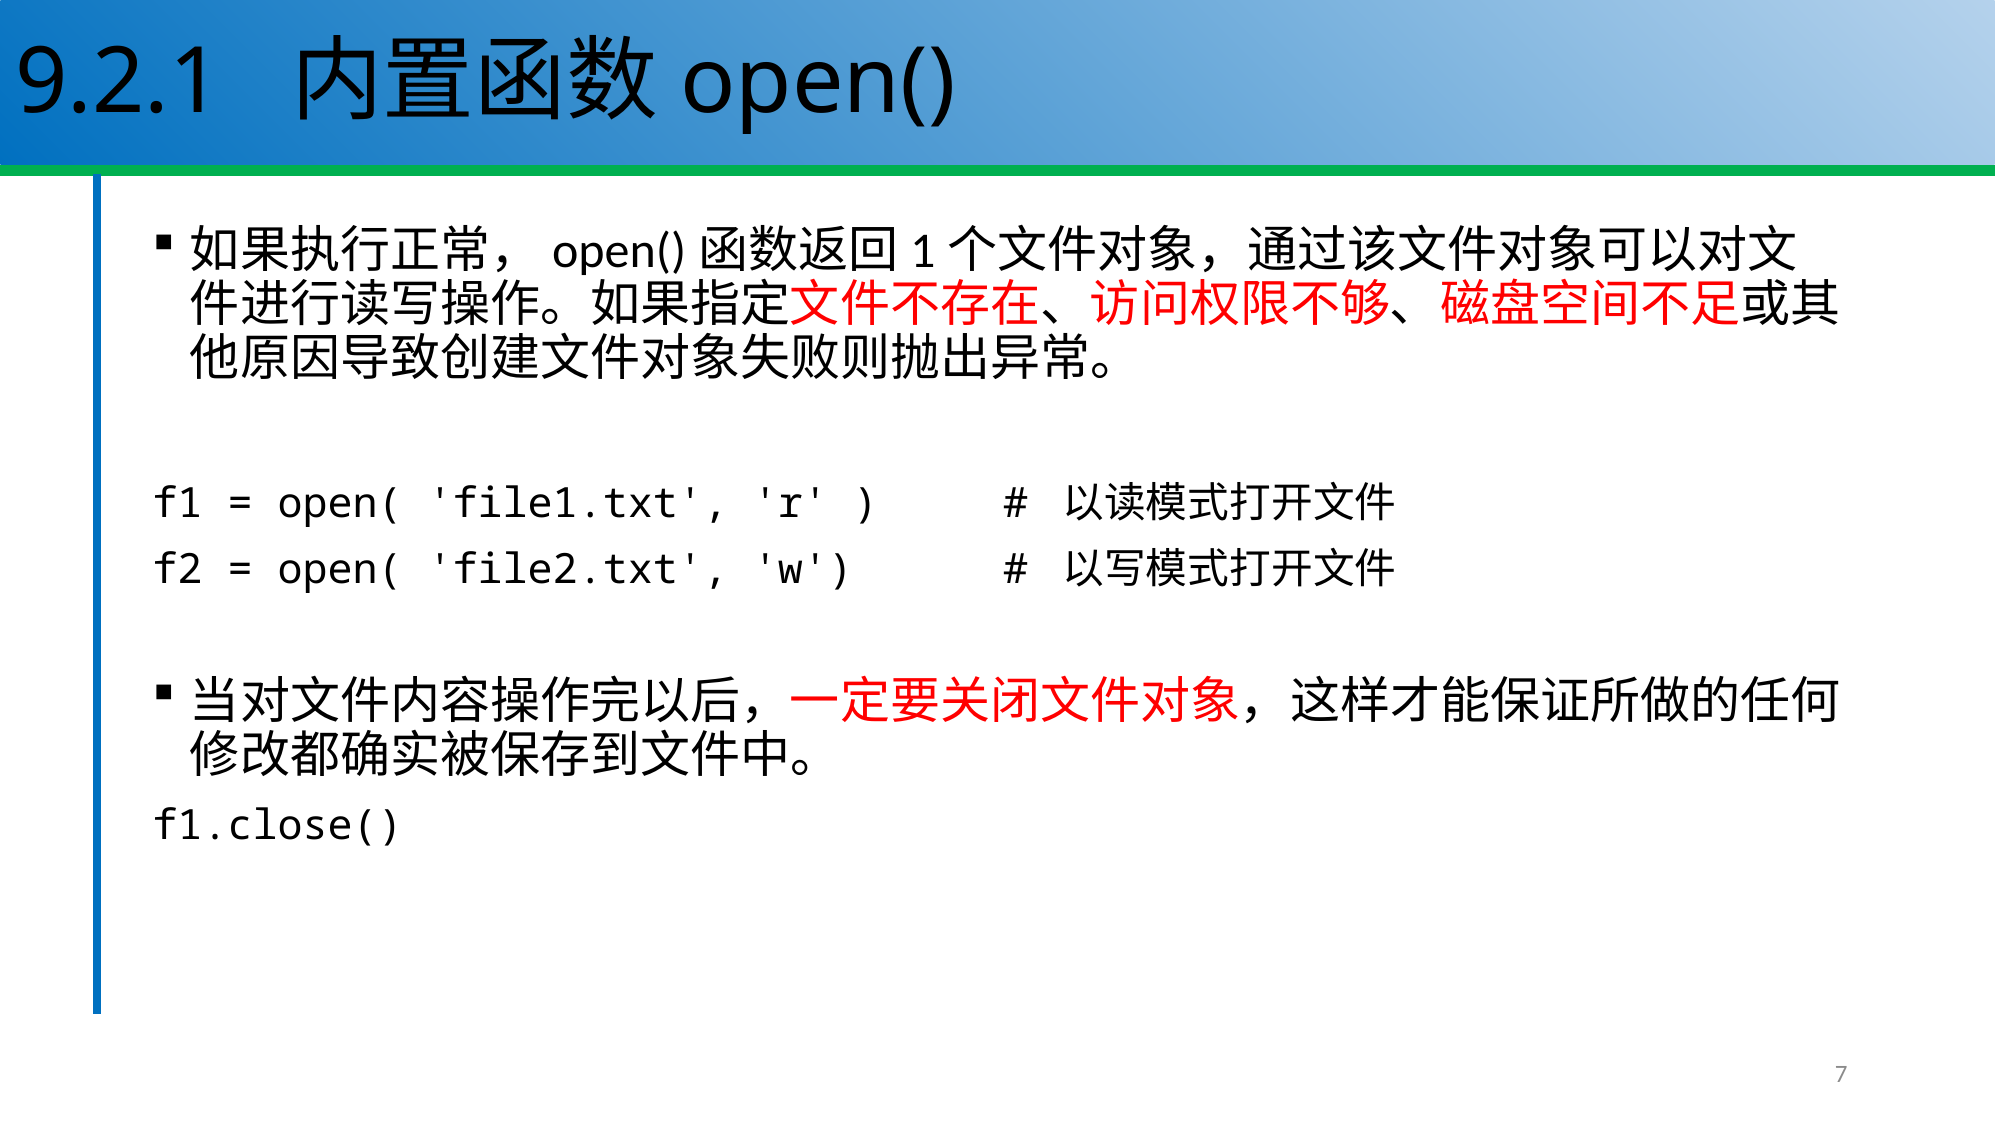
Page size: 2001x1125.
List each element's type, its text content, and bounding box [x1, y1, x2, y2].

slide_number 7 [1412, 1042, 1863, 1103]
title 9.2.1 内置函数open() [0, 0, 1995, 165]
list 如果执行正常，open()函数返回1个文件对象，通过该文件对象可以对文件进行读写操作。如果指定文件不存在、访问权限不够、磁盘空间不足或其他原因导致创建文件对象失败则抛出异常。 f1 = open( 'file1.txt', 'r' ) # 以读模式打开文件 f2 = open( 'file2.txt', 'w') # 以写模式打开文件 当对文件内容操作完以后，一定要关闭文件对象，这样才能保证所做的任何修改都确实被保存到文件中。 f1.close() [137, 216, 1863, 978]
